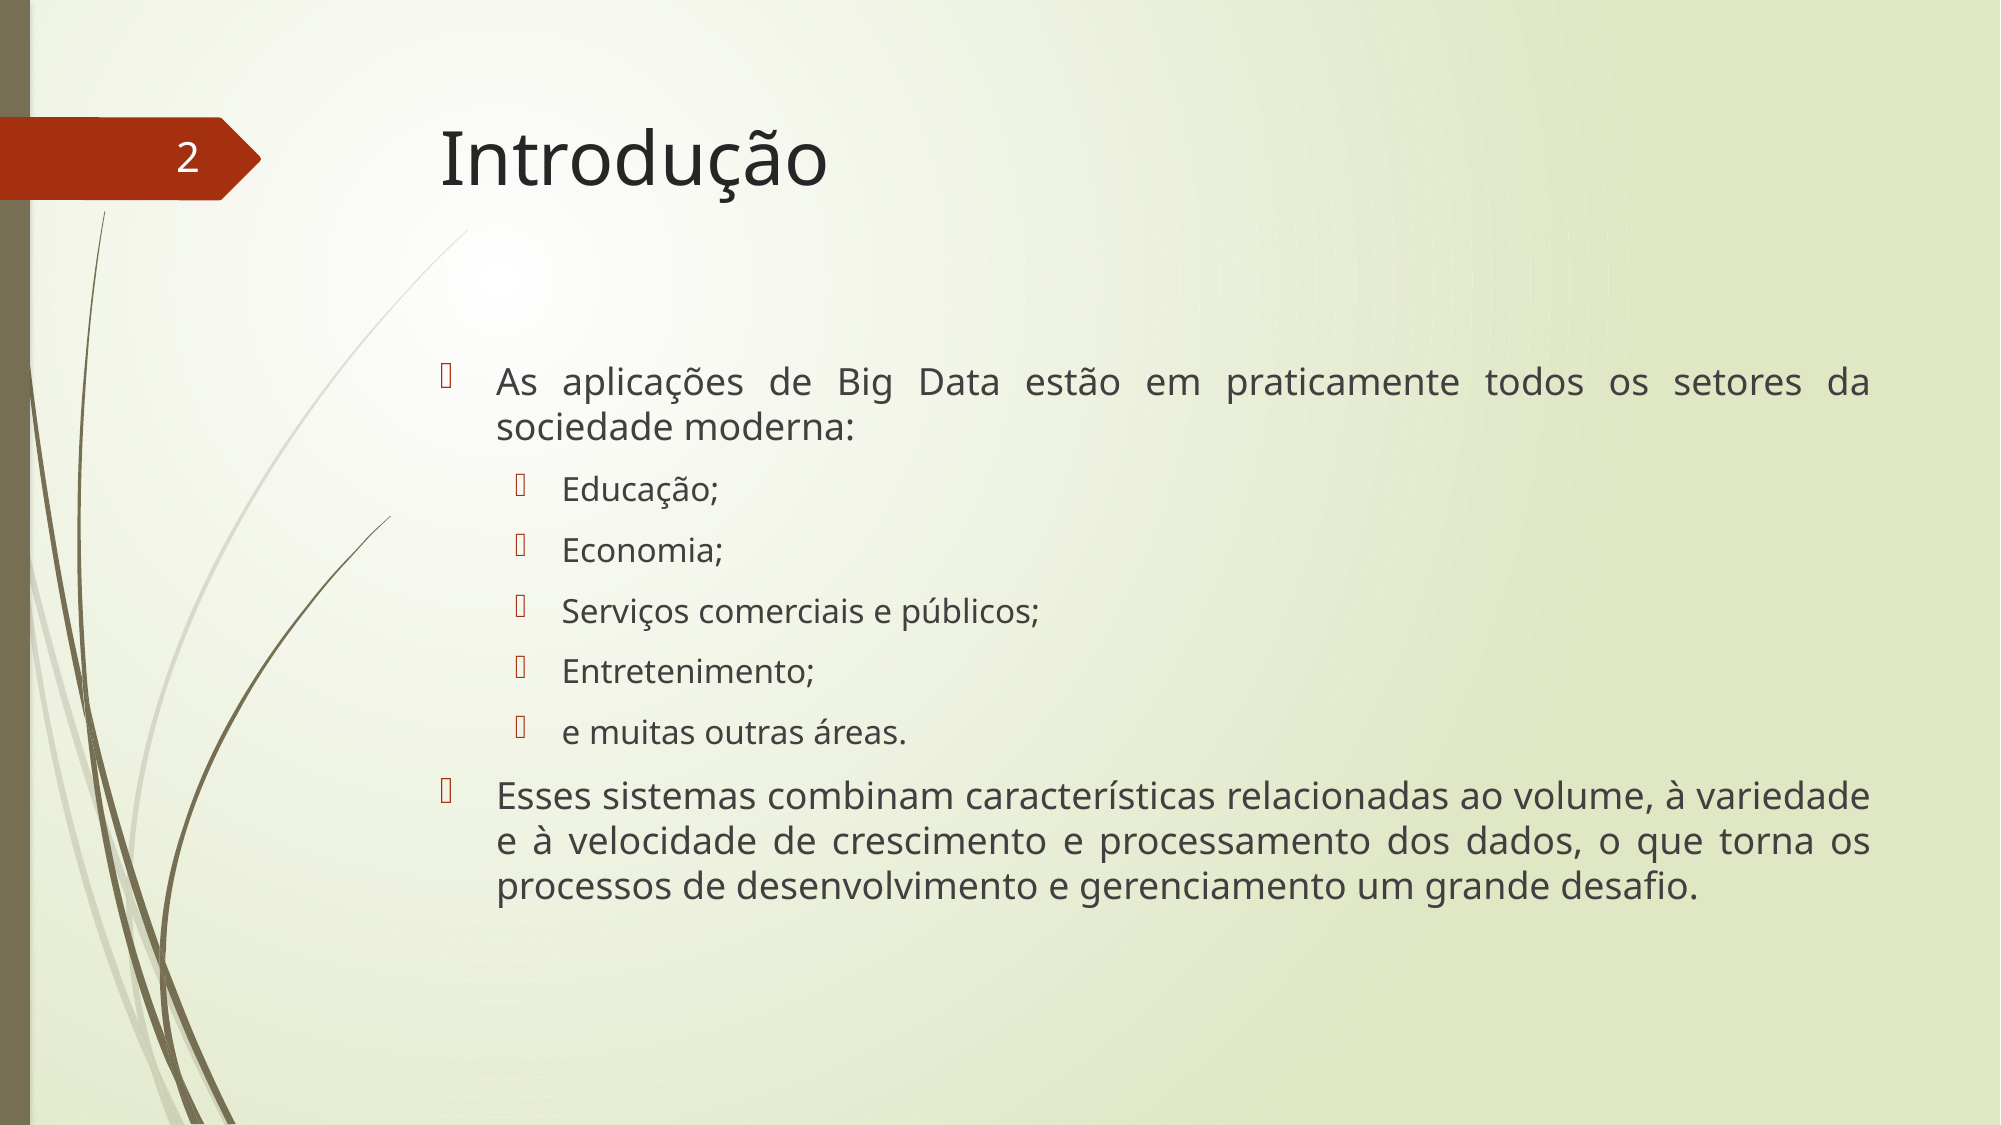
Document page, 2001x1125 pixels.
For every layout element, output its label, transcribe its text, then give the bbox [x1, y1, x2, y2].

title Introdução [425, 102, 1888, 313]
slide_number 2 [87, 129, 216, 190]
list As aplicações de Big Data estão em praticamente todos os setores da sociedade moderna: Educação; Economia; Serviços comerciais e públicos; Entretenimento; e muitas outras áreas. Esses sistemas combinam características relacionadas ao volume, à variedade e à velocidade de crescimento e processamento dos dados, o que torna os processos de desenvolvimento e gerenciamento um grande desafio. [424, 350, 1888, 970]
